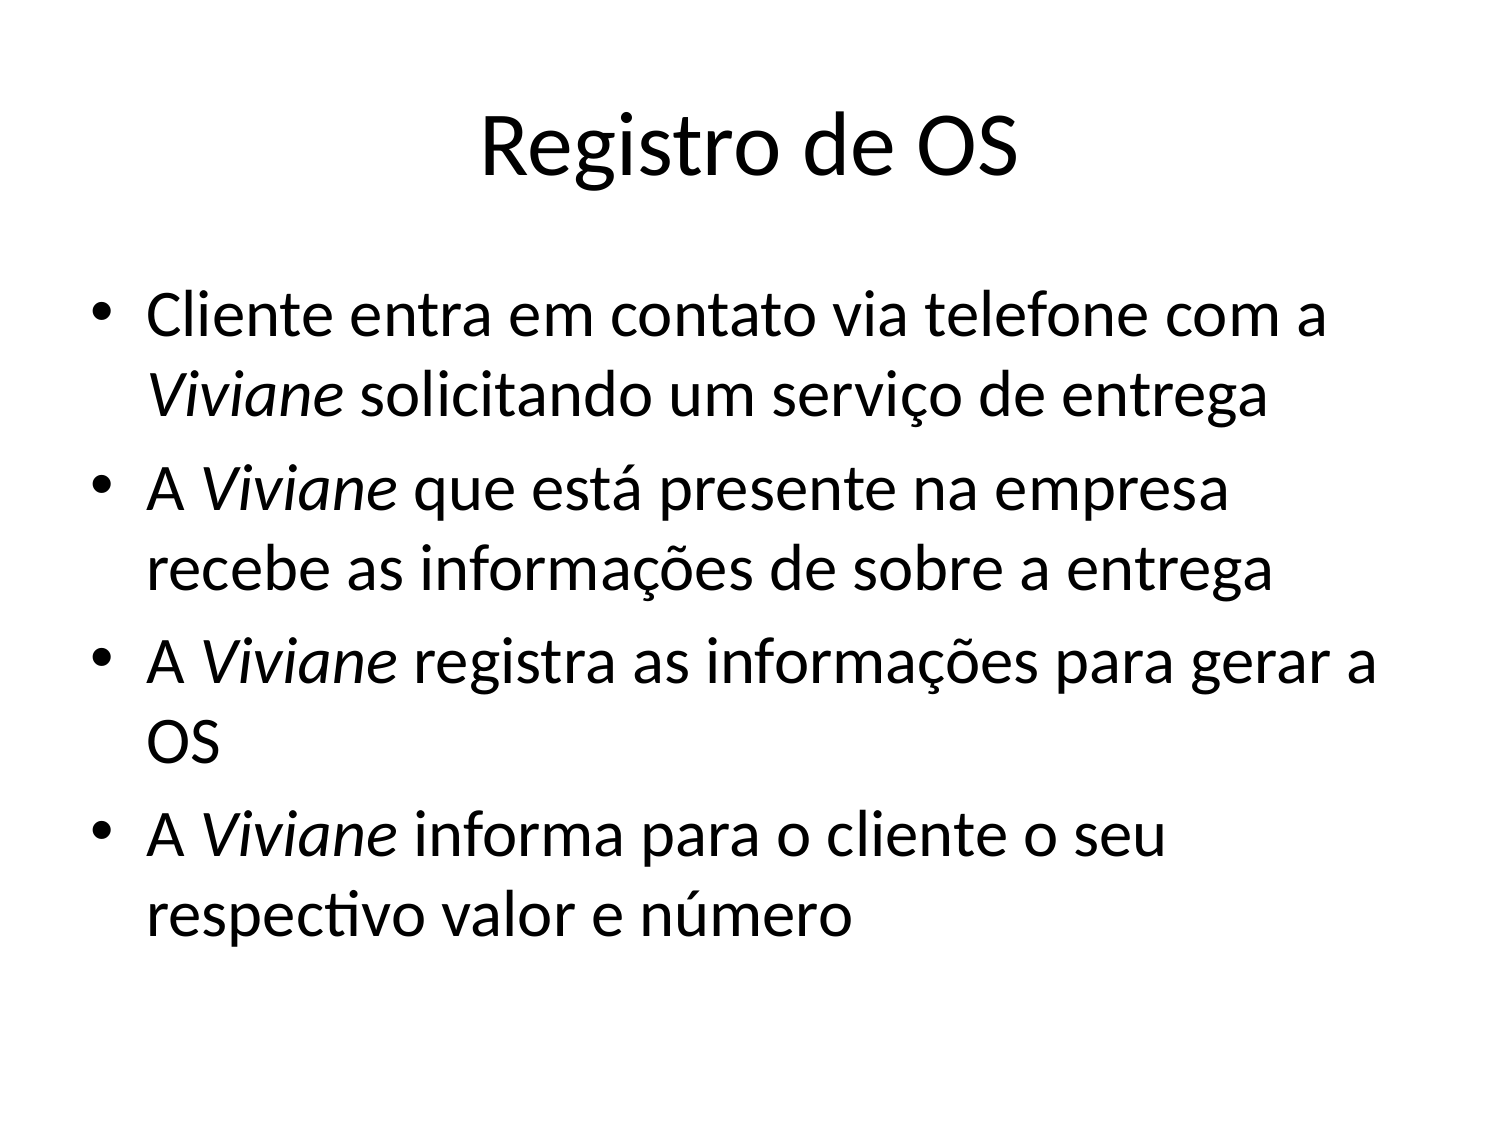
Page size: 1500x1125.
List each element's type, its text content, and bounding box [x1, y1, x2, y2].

title Registro de OS [75, 45, 1425, 233]
list Cliente entra em contato via telefone com a Viviane solicitando um serviço de entrega A Viviane que está presente na empresa recebe as informações de sobre a entrega A Viviane registra as informações para gerar a OS A Viviane informa para o cliente o seu respectivo valor e número [75, 262, 1425, 1005]
